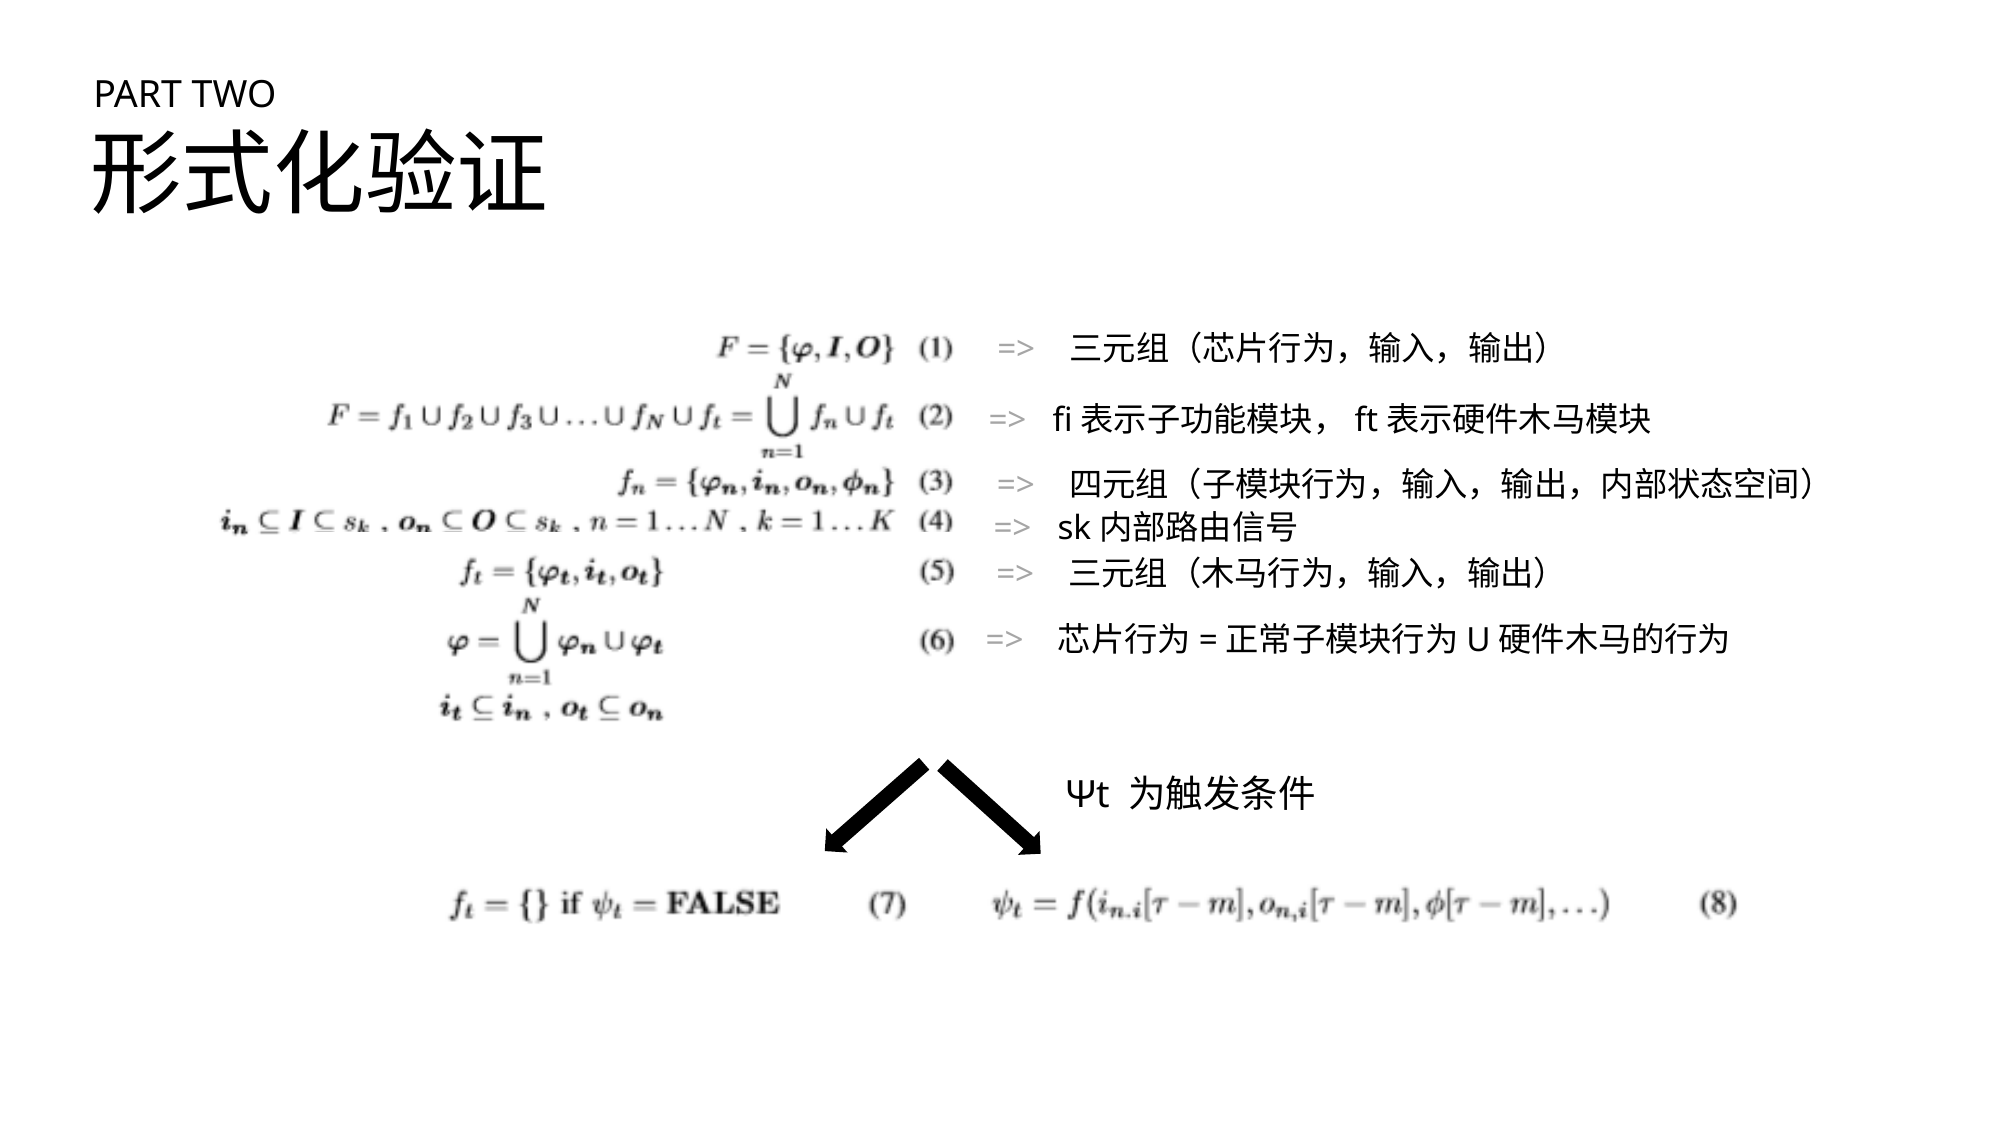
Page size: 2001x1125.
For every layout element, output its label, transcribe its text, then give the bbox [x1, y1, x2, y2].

text_box => 三元组（木马行为，输入，输出） [981, 544, 1583, 600]
text_box => 三元组（芯片行为，输入，输出） [982, 319, 1584, 375]
text_box PART TWO 形式化验证 [49, 62, 564, 233]
text_box => 四元组（子模块行为，输入，输出，内部状态空间） [982, 455, 1849, 511]
picture [207, 311, 974, 739]
text_box [937, 759, 1041, 855]
picture [127, 866, 925, 927]
text_box => fi表示子功能模块，ft表示硬件木马模块 [974, 390, 1668, 445]
text_box => sk内部路由信号 [978, 498, 1314, 554]
text_box => 芯片行为=正常子模块行为U硬件木马的行为 [974, 611, 1747, 666]
text_box Ψt 为触发条件 [1051, 762, 1331, 823]
text_box [824, 757, 930, 853]
picture [958, 881, 1756, 942]
